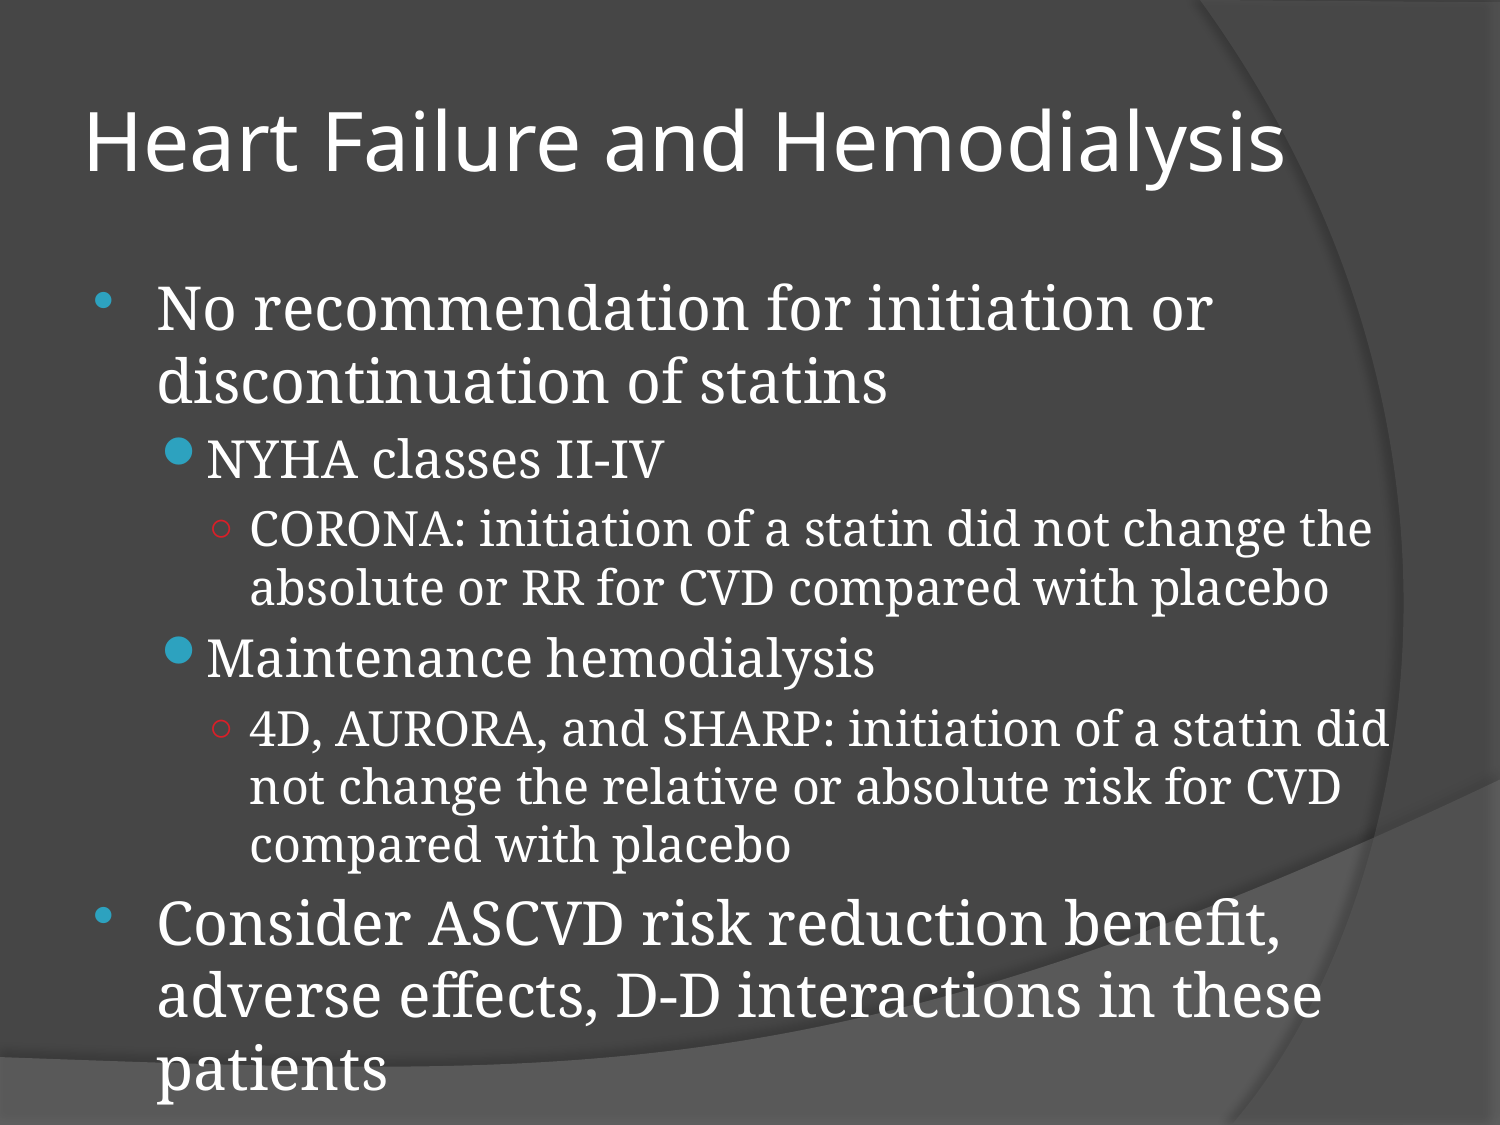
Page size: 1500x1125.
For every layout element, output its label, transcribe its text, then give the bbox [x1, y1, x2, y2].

list No recommendation for initiation or discontinuation of statins NYHA classes II-IV CORONA: initiation of a statin did not change the absolute or RR for CVD compared with placebo Maintenance hemodialysis 4D, AURORA, and SHARP: initiation of a statin did not change the relative or absolute risk for CVD compared with placebo Consider ASCVD risk reduction benefit, adverse effects, D-D interactions in these patients [75, 262, 1425, 1125]
title Heart Failure and Hemodialysis [75, 45, 1300, 233]
